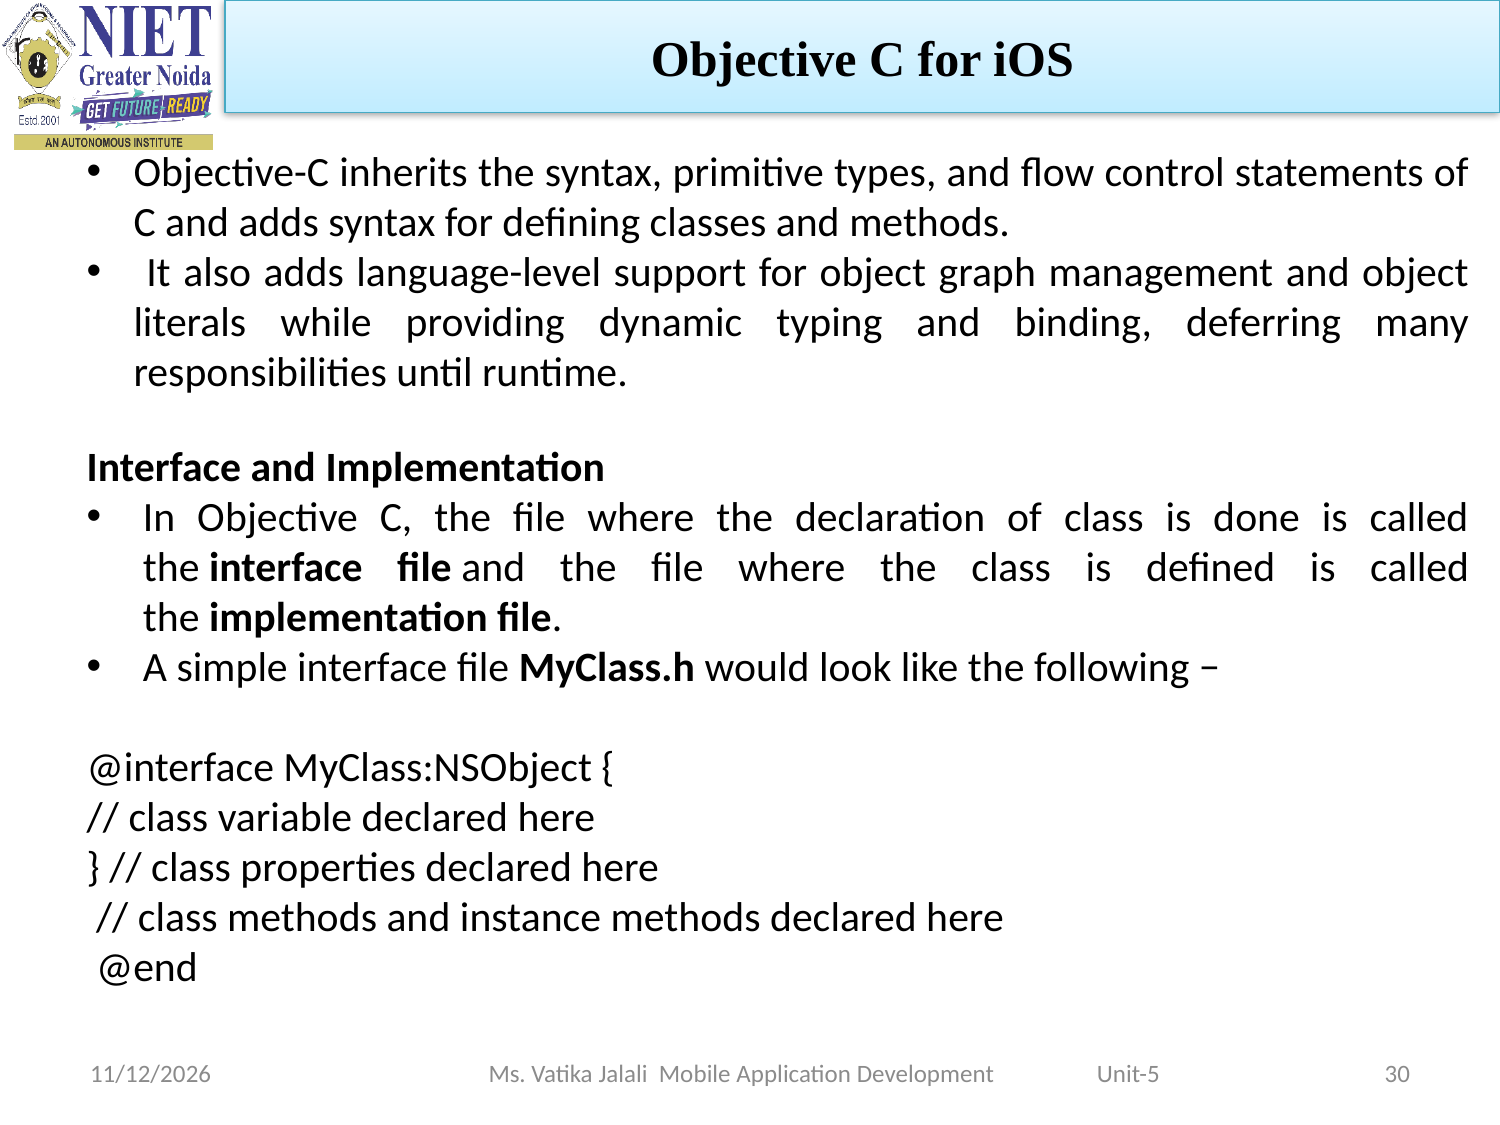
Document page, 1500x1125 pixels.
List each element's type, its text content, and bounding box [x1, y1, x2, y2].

text_box Objective C for iOS [224, 0, 1500, 113]
text_box Objective-C inherits the syntax, primitive types, and flow control statements of C and adds syntax for defining classes and methods. It also adds language-level support for object graph management and object literals while providing dynamic typing and binding, deferring many responsibilities until runtime. Interface and Implementation In Objective C, the file where the declaration of class is done is called the interface file and the file where the class is defined is called the implementation file. A simple interface file MyClass.h would look like the following − @interface MyClass:NSObject { // class variable declared here } // class properties declared here // class methods and instance methods declared here @end [71, 137, 1485, 1125]
picture [2, 3, 213, 150]
